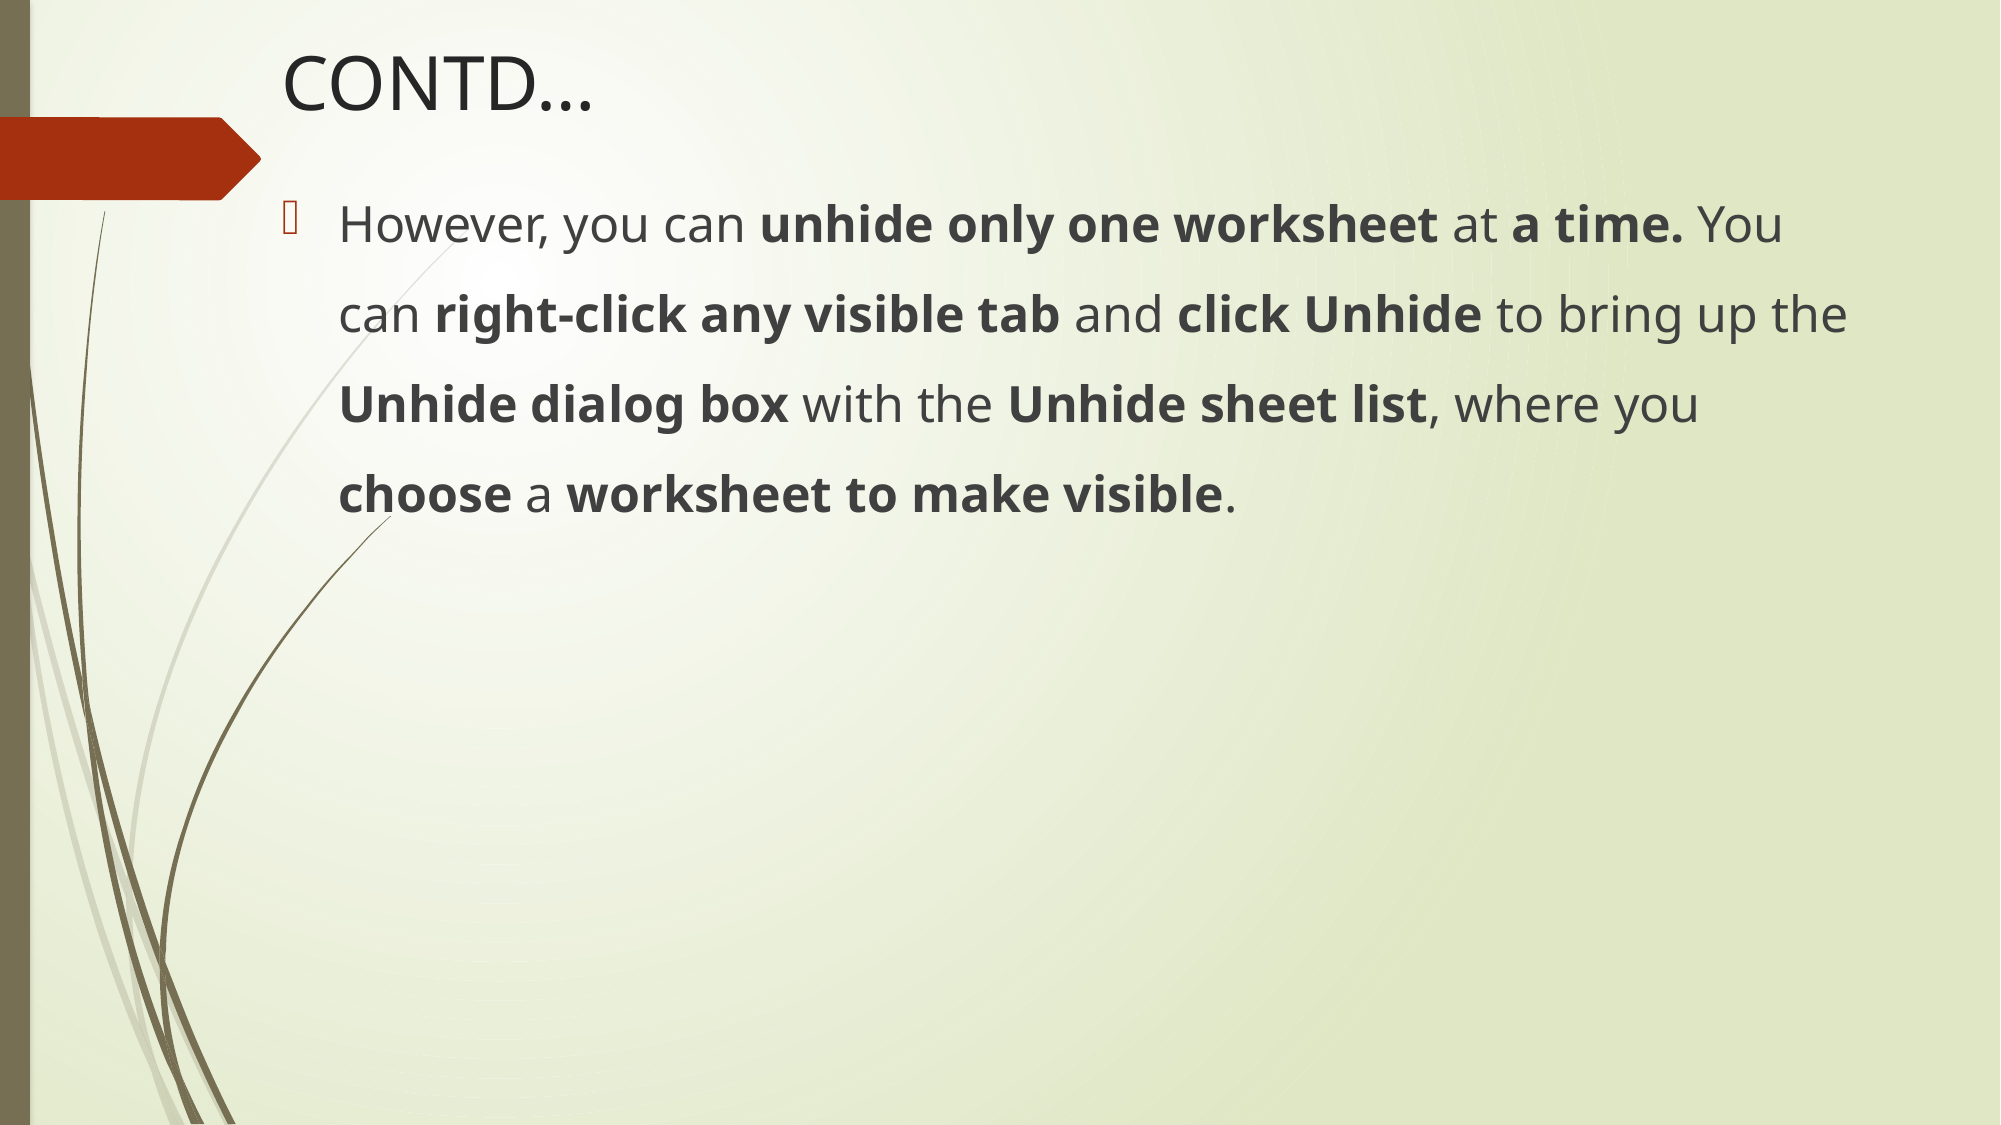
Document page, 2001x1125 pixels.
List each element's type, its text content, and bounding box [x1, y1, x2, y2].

list However, you can unhide only one worksheet at a time. You can right-click any visible tab and click Unhide to bring up the Unhide dialog box with the Unhide sheet list, where you choose a worksheet to make visible. [266, 155, 1888, 970]
title CONTD… [266, 27, 1888, 155]
